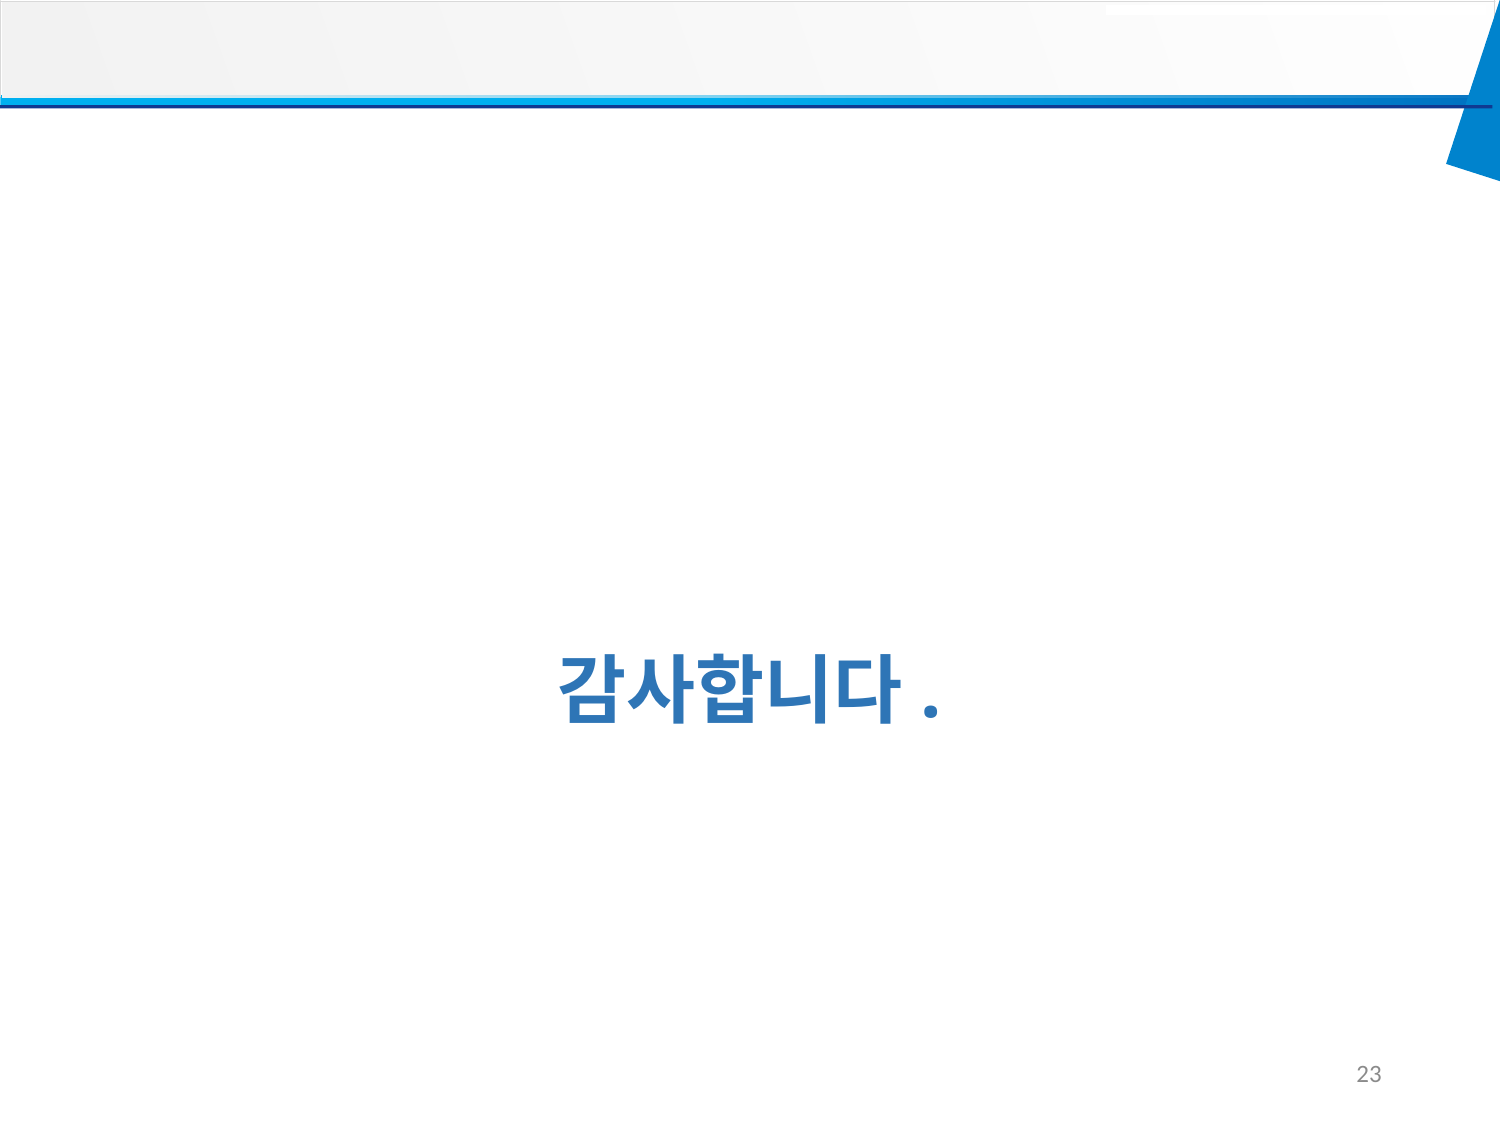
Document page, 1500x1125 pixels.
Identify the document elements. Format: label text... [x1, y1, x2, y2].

slide_number 23 [1059, 1042, 1397, 1103]
title 감사합니다. [75, 599, 1425, 787]
